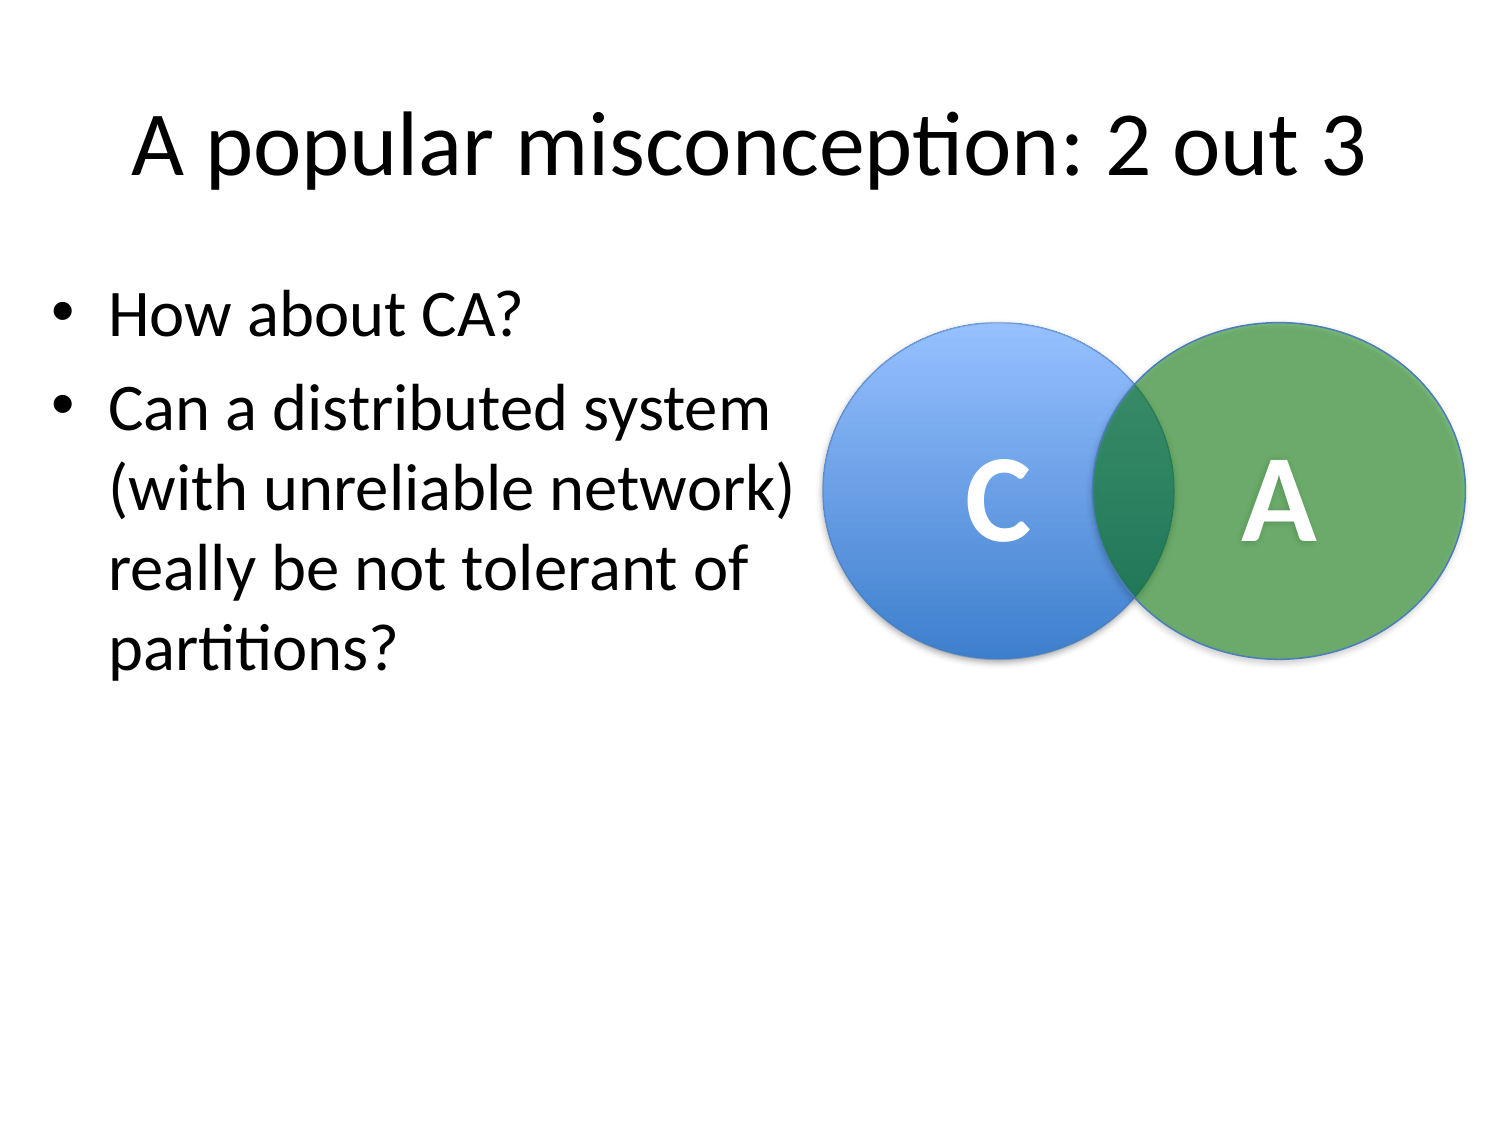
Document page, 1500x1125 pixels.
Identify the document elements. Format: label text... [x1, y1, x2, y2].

text_box A [1092, 322, 1466, 660]
list How about CA? Can a distributed system (with unreliable network) really be not tolerant of partitions? [36, 262, 938, 1005]
title A popular misconception: 2 out 3 [75, 45, 1425, 233]
text_box C [822, 322, 1132, 660]
